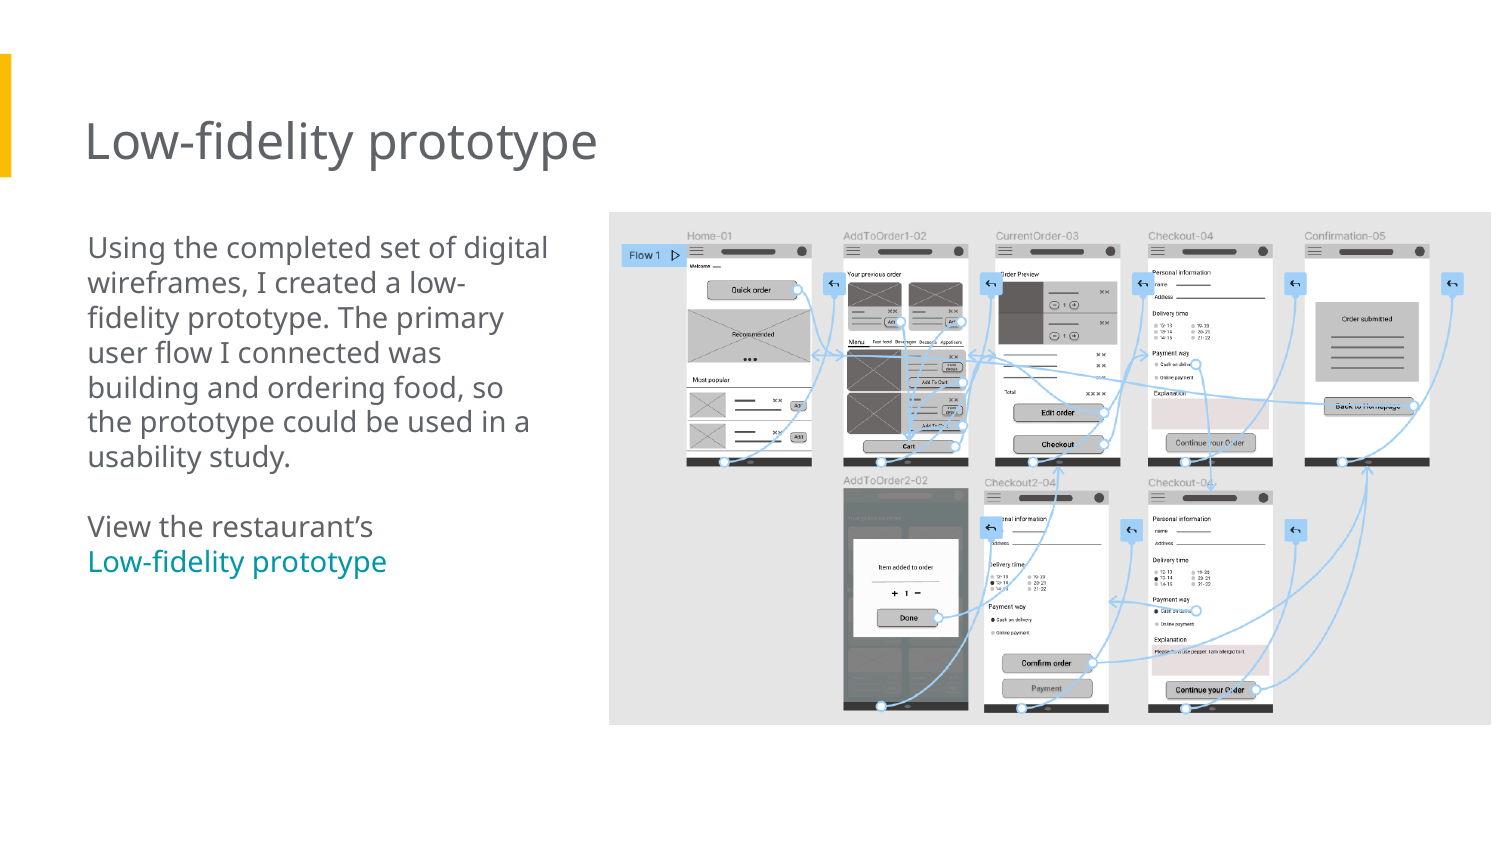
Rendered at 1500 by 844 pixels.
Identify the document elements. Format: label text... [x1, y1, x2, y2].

picture [608, 212, 1491, 725]
text_box Low-fidelity prototype [84, 85, 1234, 185]
text_box Using the completed set of digital wireframes, I created a low-fidelity prototype. The primary user flow I connected was building and ordering food, so the prototype could be used in a usability study. View the restaurant’s Low-fidelity prototype [87, 214, 566, 669]
